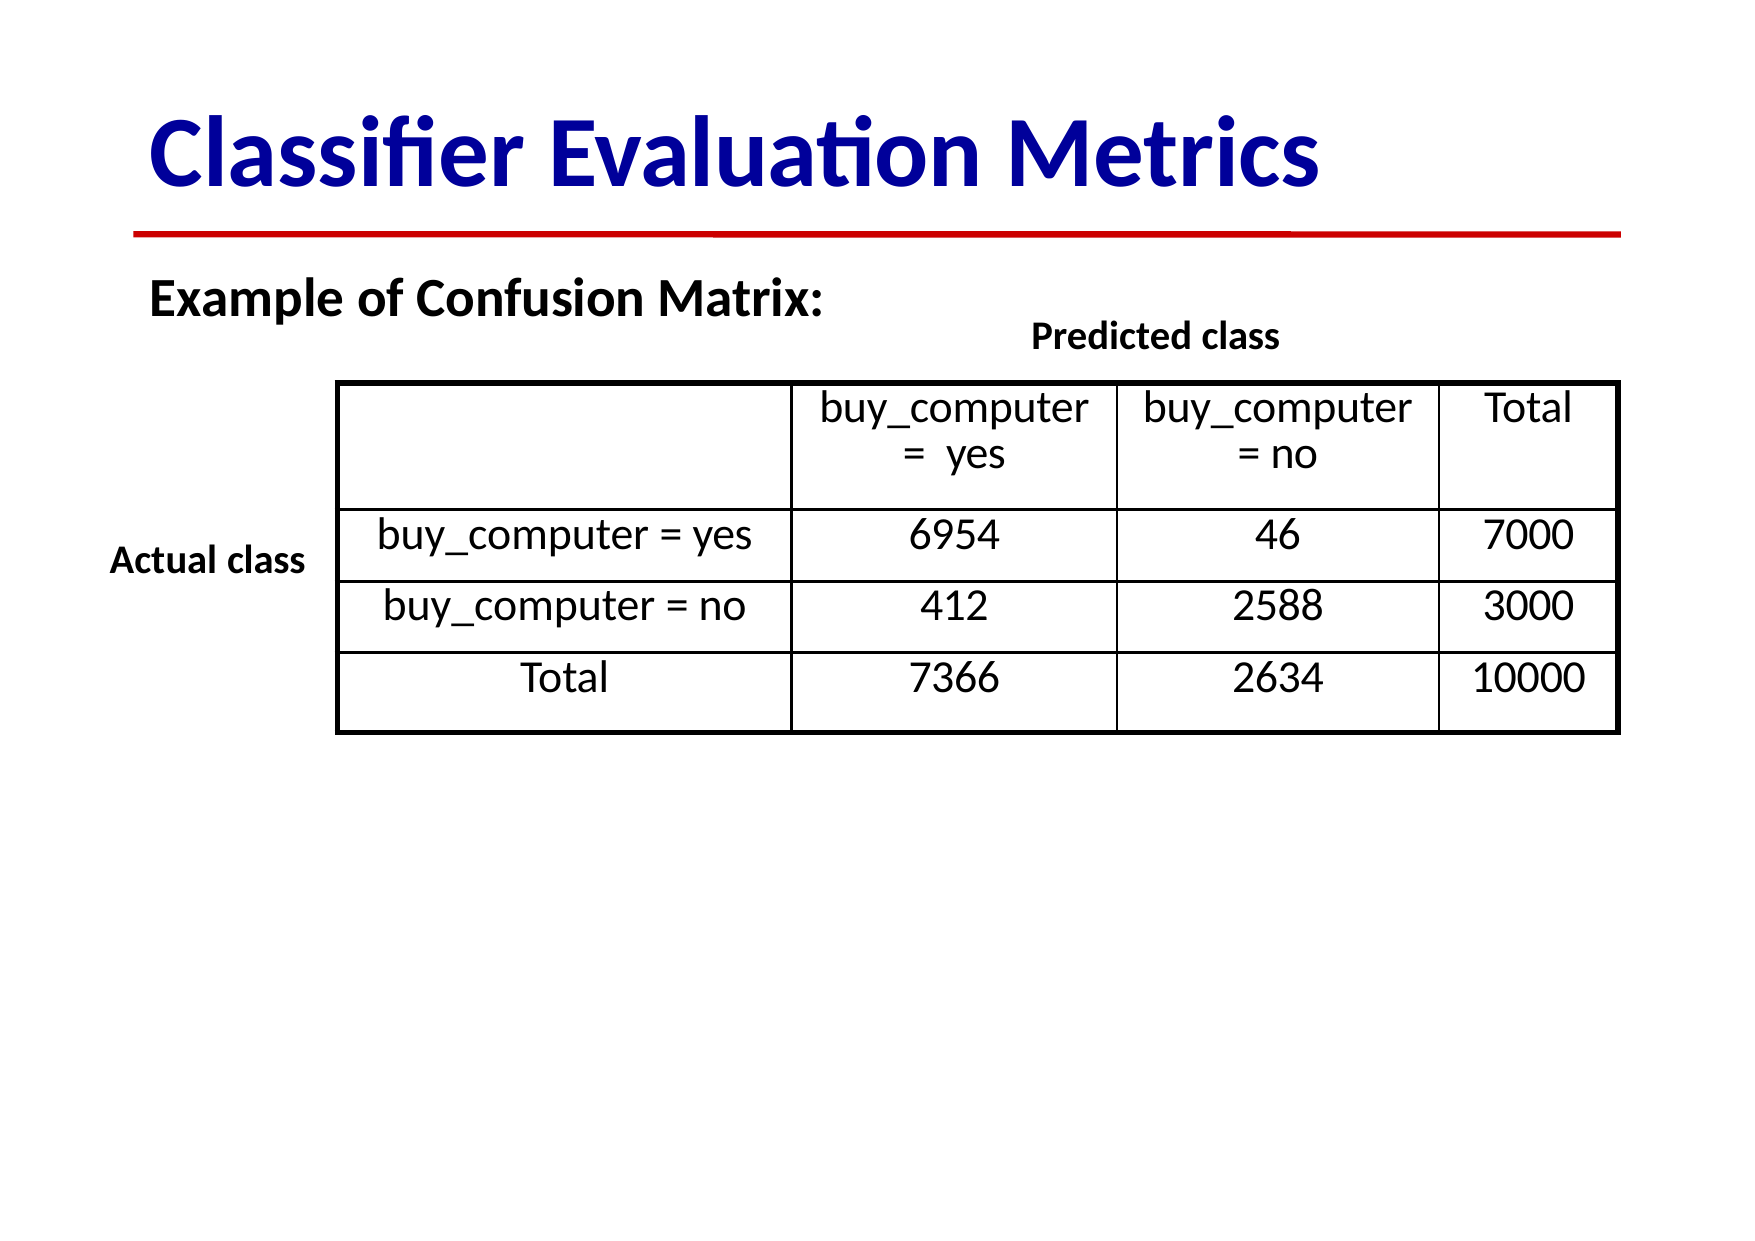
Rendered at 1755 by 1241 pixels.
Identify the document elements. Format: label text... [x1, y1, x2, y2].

table_header [340, 386, 790, 508]
table_cell 6954 [793, 511, 1116, 580]
text_box Predicted class [1029, 305, 1287, 358]
table_cell 3000 [1440, 583, 1615, 651]
table_cell buy_computer = no [340, 583, 790, 651]
title Classifier Evaluation Metrics [147, 83, 1607, 293]
table_cell 46 [1118, 511, 1438, 580]
table_cell 7366 [793, 654, 1116, 730]
table_cell 412 [793, 583, 1116, 651]
table_cell buy_computer = yes [340, 511, 790, 580]
table_header Total [1440, 386, 1615, 508]
table_cell 10000 [1440, 654, 1615, 730]
table_header buy_computer = no [1118, 386, 1438, 508]
table_cell 2634 [1118, 654, 1438, 730]
table_cell 7000 [1440, 511, 1615, 580]
table_header buy_computer = yes [793, 386, 1116, 508]
text_box Actual class [107, 530, 311, 583]
table_cell Total [340, 654, 790, 730]
text_box Example of Confusion Matrix: [147, 258, 828, 327]
table_cell 2588 [1118, 583, 1438, 651]
